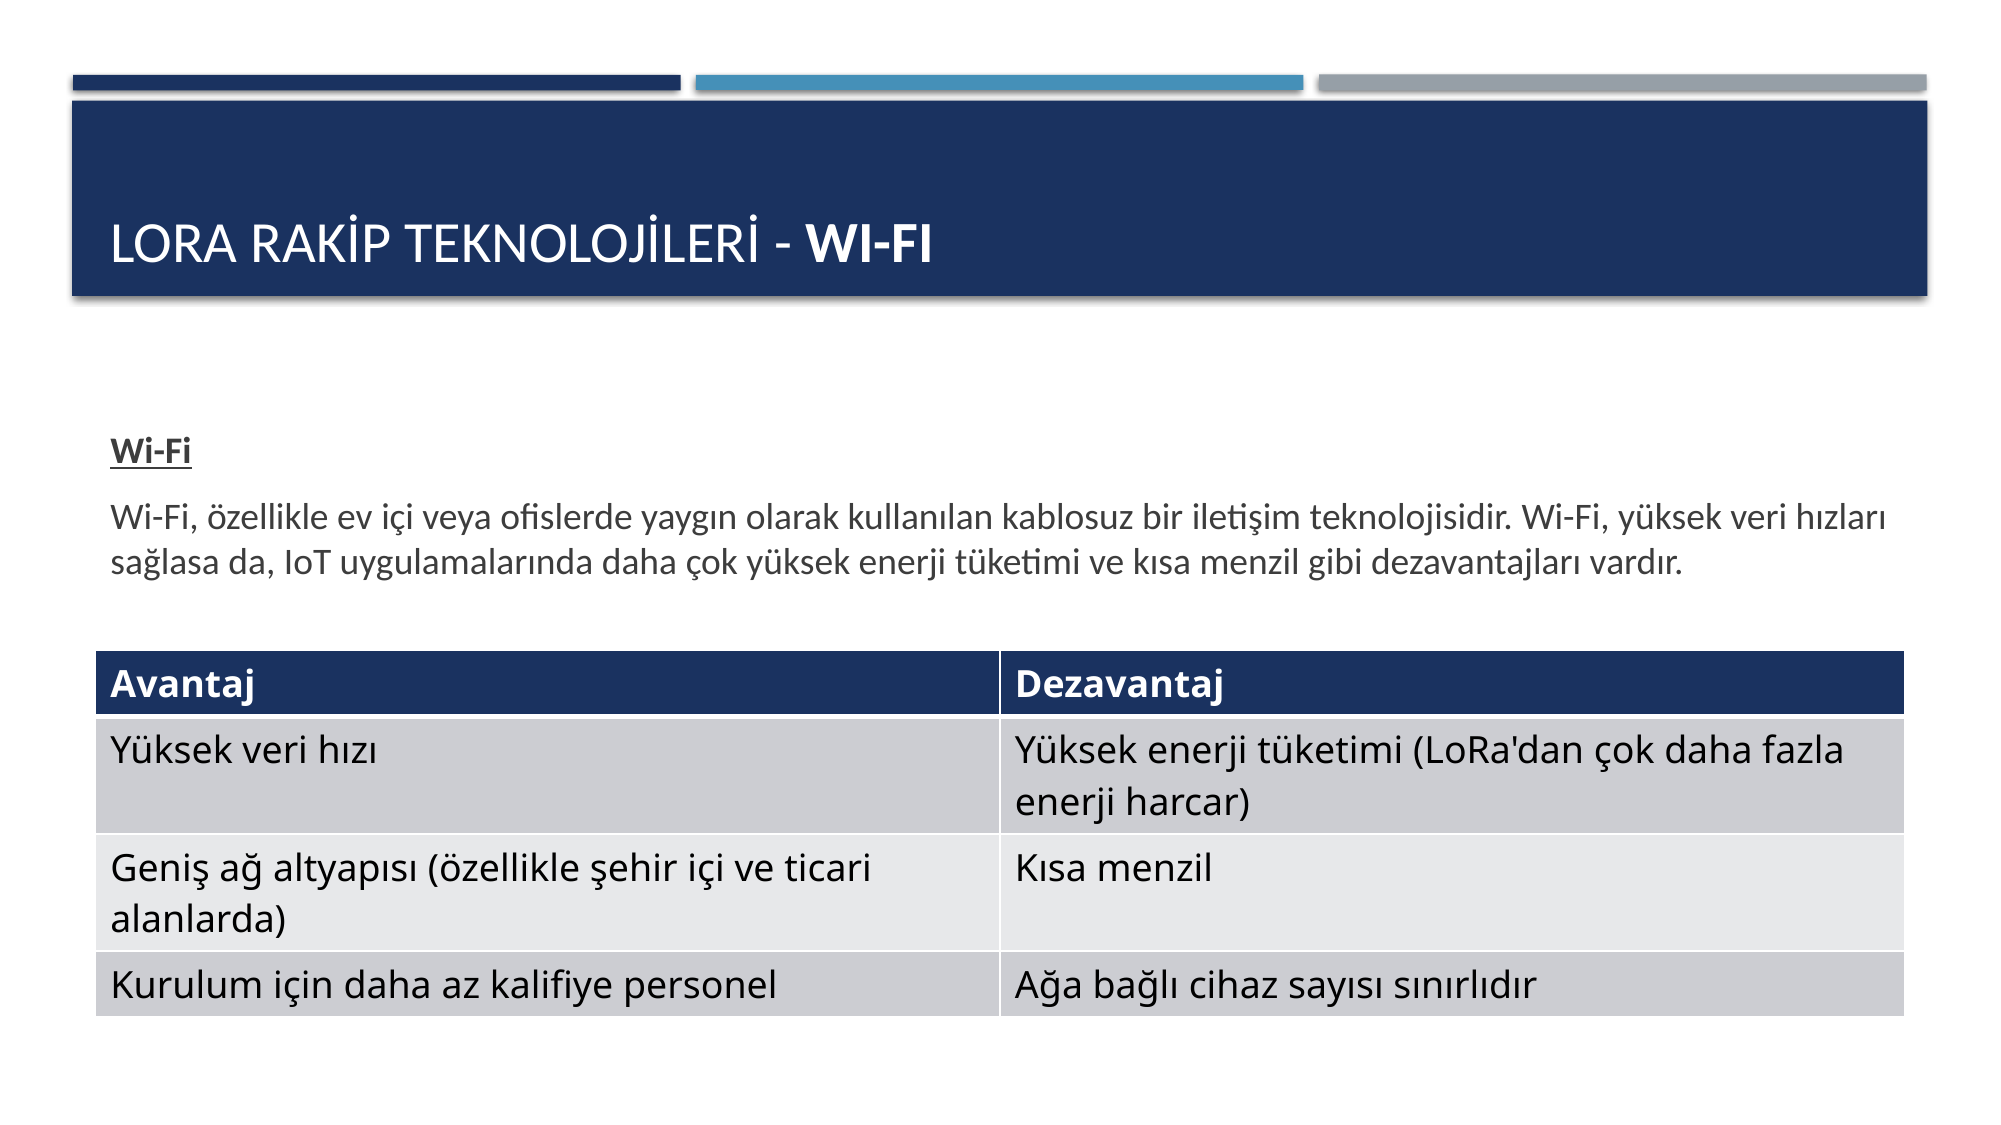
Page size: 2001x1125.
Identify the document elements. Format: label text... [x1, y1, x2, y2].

table_cell Yüksek enerji tüketimi (LoRa'dan çok daha fazla enerji harcar) [1001, 719, 1904, 833]
title LORA Rakip Teknolojileri - Wi-Fi [95, 115, 1905, 282]
table_header Dezavantaj [1001, 651, 1904, 714]
table_cell Yüksek veri hızı [96, 719, 999, 833]
table_cell Kurulum için daha az kalifiye personel [96, 952, 999, 1016]
table_header Avantaj [96, 651, 999, 714]
table_cell Kısa menzil [1001, 835, 1904, 950]
table_cell Ağa bağlı cihaz sayısı sınırlıdır [1001, 952, 1904, 1016]
table_cell Geniş ağ altyapısı (özellikle şehir içi ve ticari alanlarda) [96, 835, 999, 950]
list Wi-Fi Wi-Fi, özellikle ev içi veya ofislerde yaygın olarak kullanılan kablosuz bir iletişim teknolojisidir. Wi-Fi, yüksek veri hızları sağlasa da, IoT uygulamalarında daha çok yüksek enerji tüketimi ve kısa menzil gibi dezavantajları vardır. [95, 357, 1905, 650]
